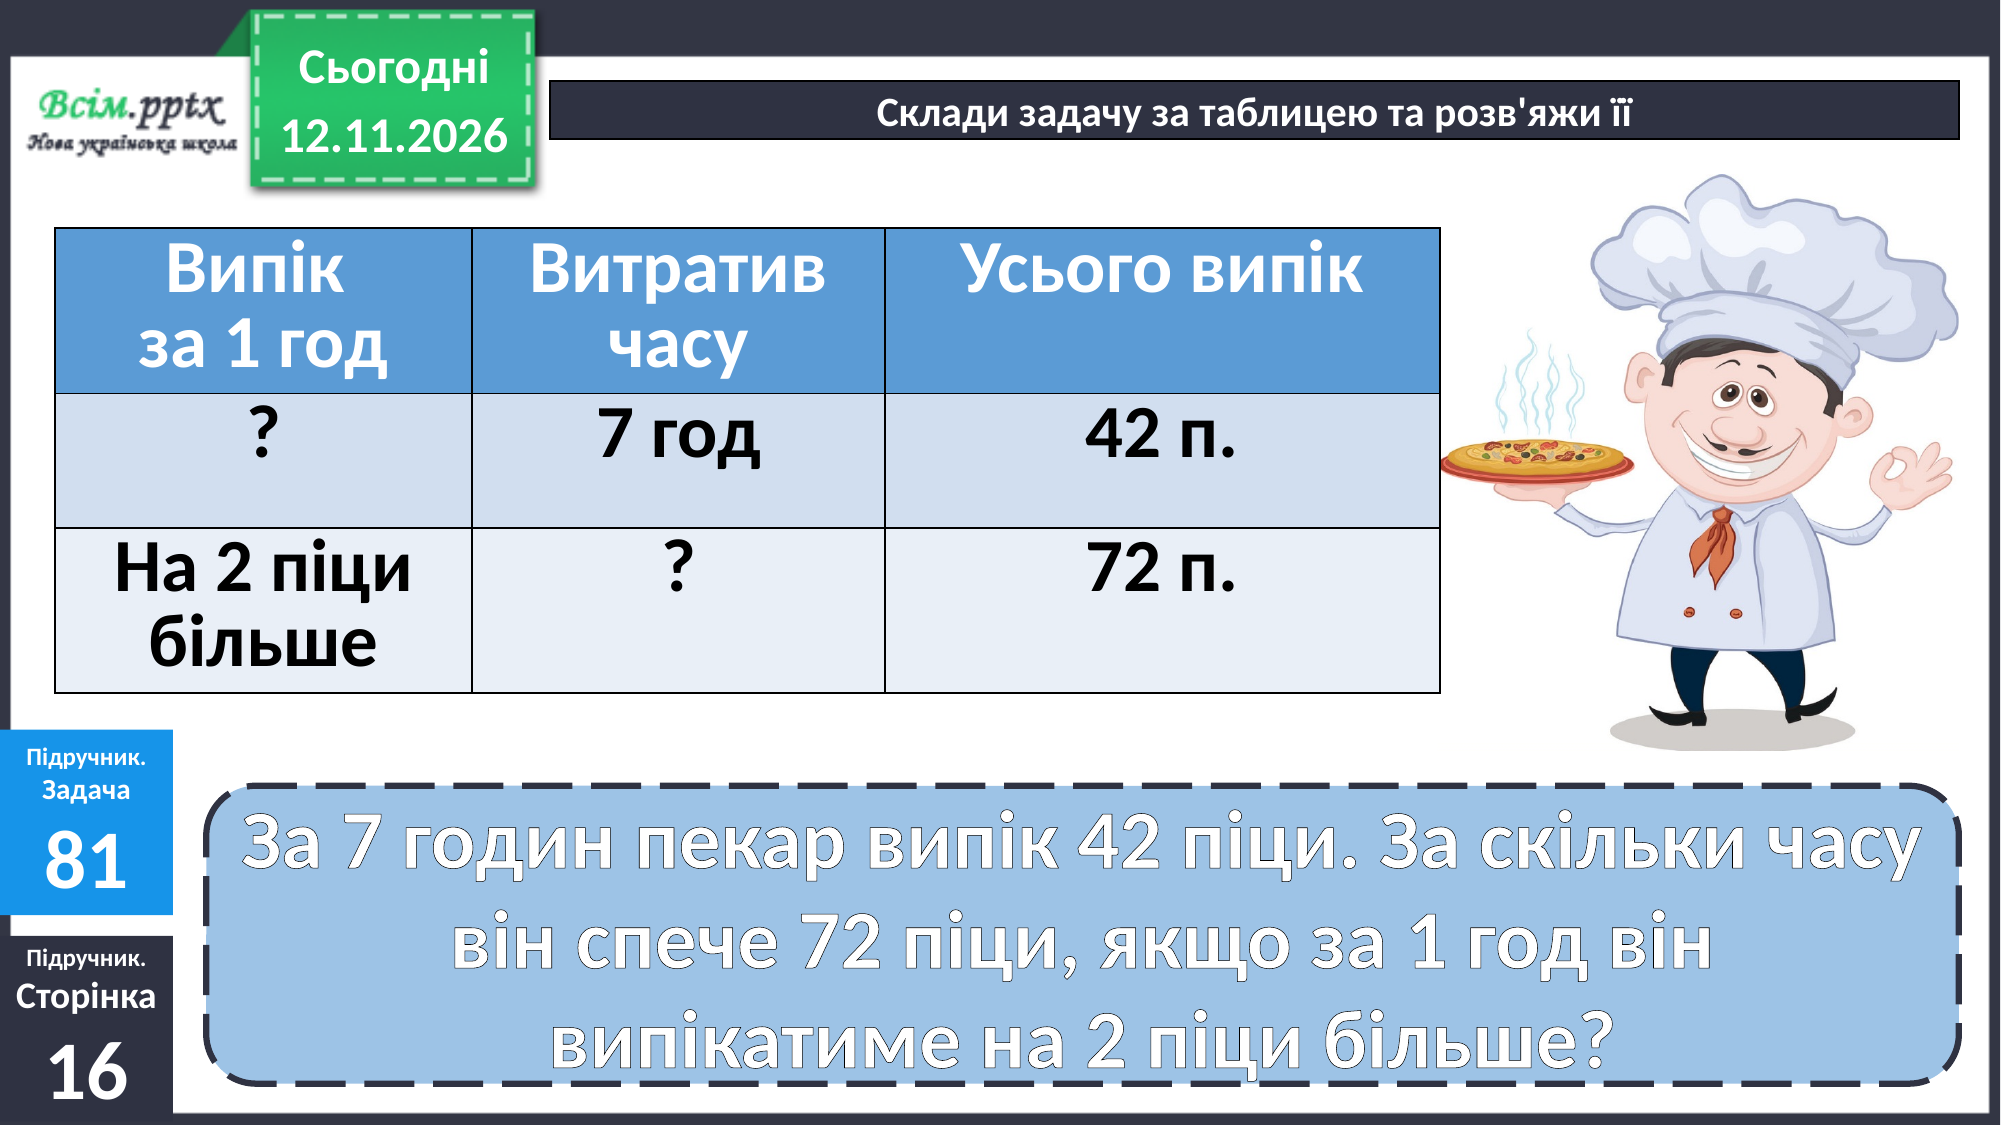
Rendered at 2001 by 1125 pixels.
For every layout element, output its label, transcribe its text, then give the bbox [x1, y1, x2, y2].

text_box Склади задачу за таблицею та розв'яжи її [549, 80, 1960, 140]
table_cell На 2 піци більше [56, 529, 471, 692]
table_cell 42 п. [886, 394, 1437, 527]
table_cell ? [56, 394, 471, 527]
text_box Сьогодні [284, 26, 535, 101]
text_box За 7 годин пекар випік 42 піци. За скільки часу він спече 72 піци, якщо за 1 год він випікатиме на 2 піци більше? [205, 784, 1960, 1085]
table_cell 72 п. [886, 529, 1437, 692]
table_header Витратив часу [473, 229, 884, 393]
text_box Підручник. Сторінка 16 [0, 935, 174, 1122]
table_cell ? [473, 529, 884, 692]
table_header Випік за 1 год [56, 229, 471, 393]
table_cell 7 год [473, 394, 884, 527]
picture [0, 0, 2001, 1125]
text_box Підручник. Задача 81 [0, 729, 174, 916]
table_header Усього випік [886, 229, 1437, 393]
text_box 19.01.2022 [263, 101, 524, 164]
